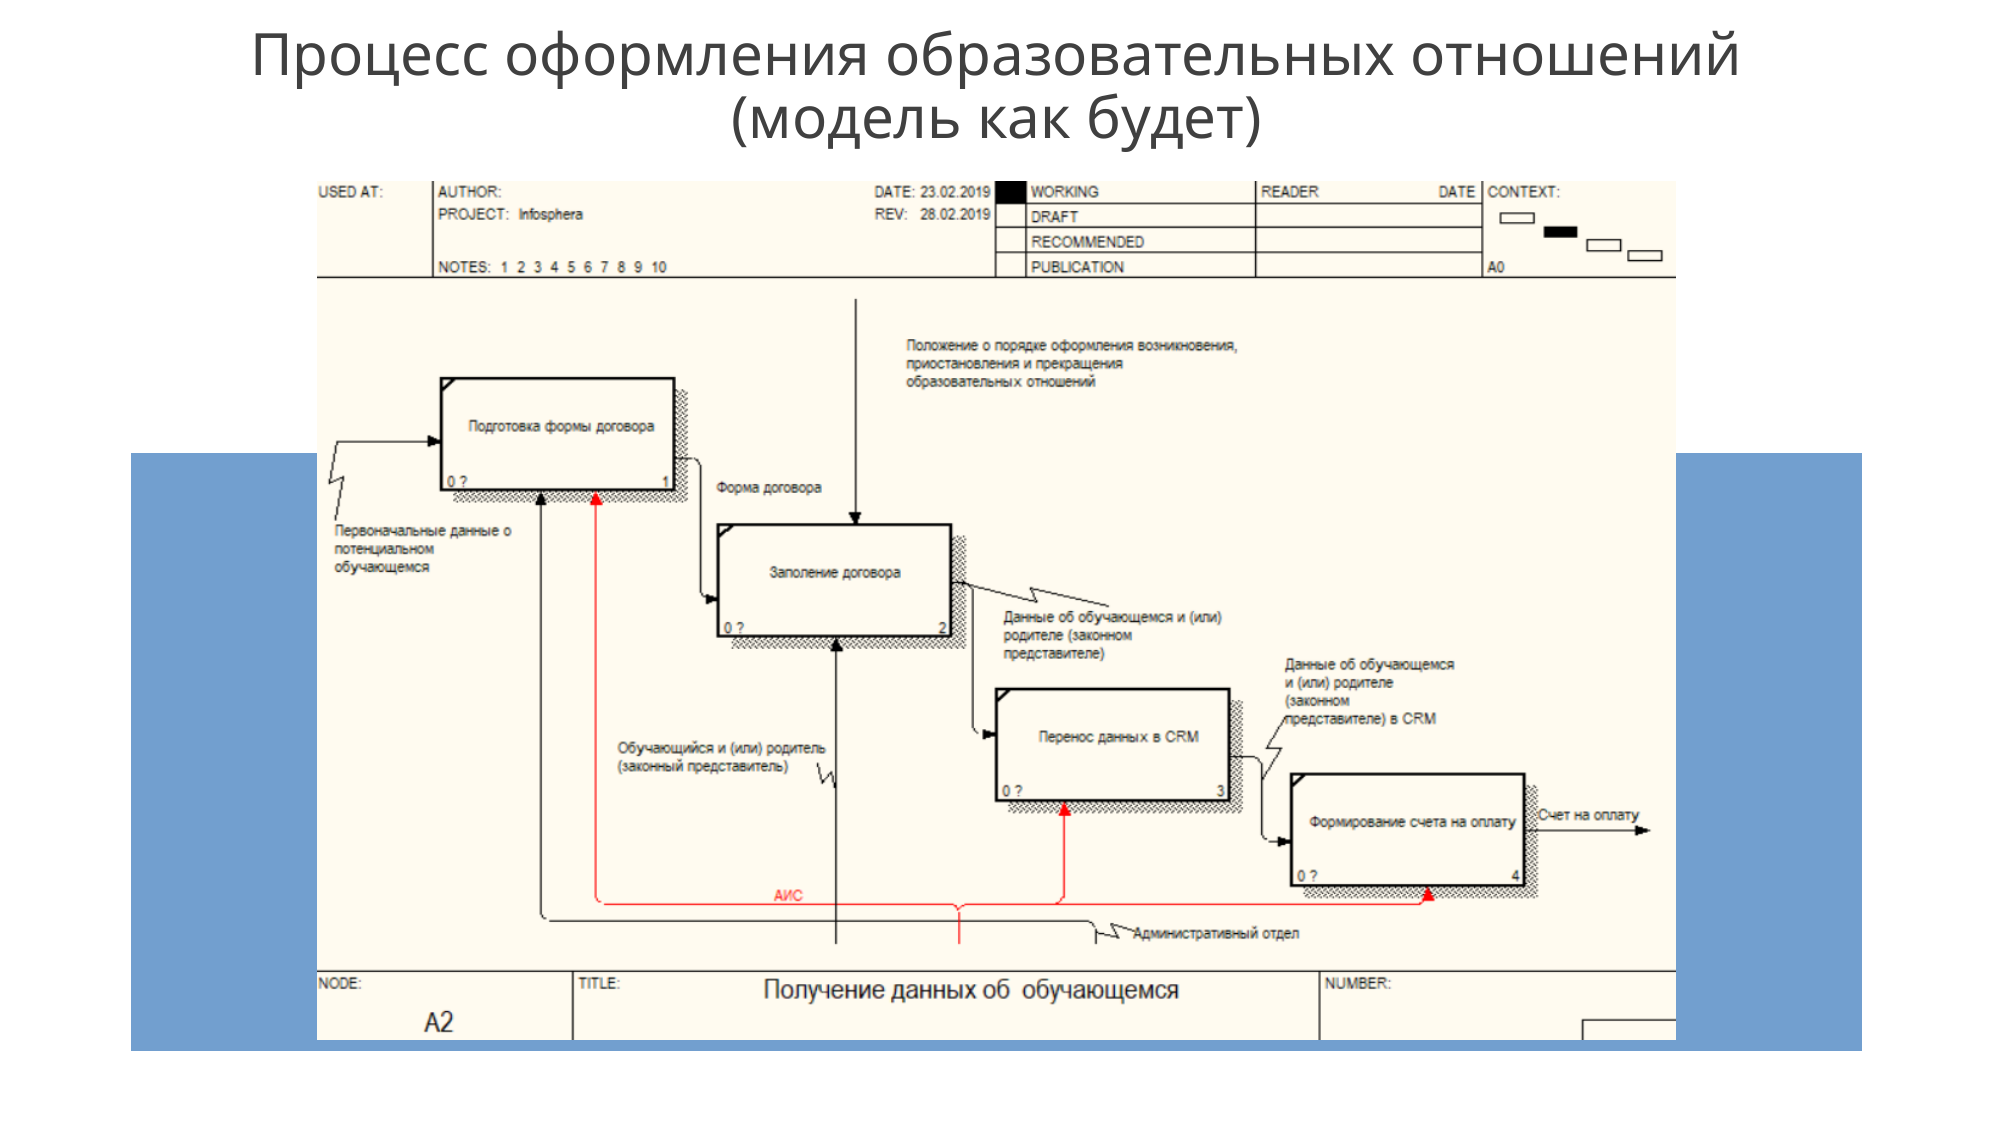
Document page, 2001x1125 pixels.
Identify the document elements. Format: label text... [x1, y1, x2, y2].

picture [317, 181, 1676, 1040]
title Процесс оформления образовательных отношений (модель как будет) [130, 31, 1863, 159]
